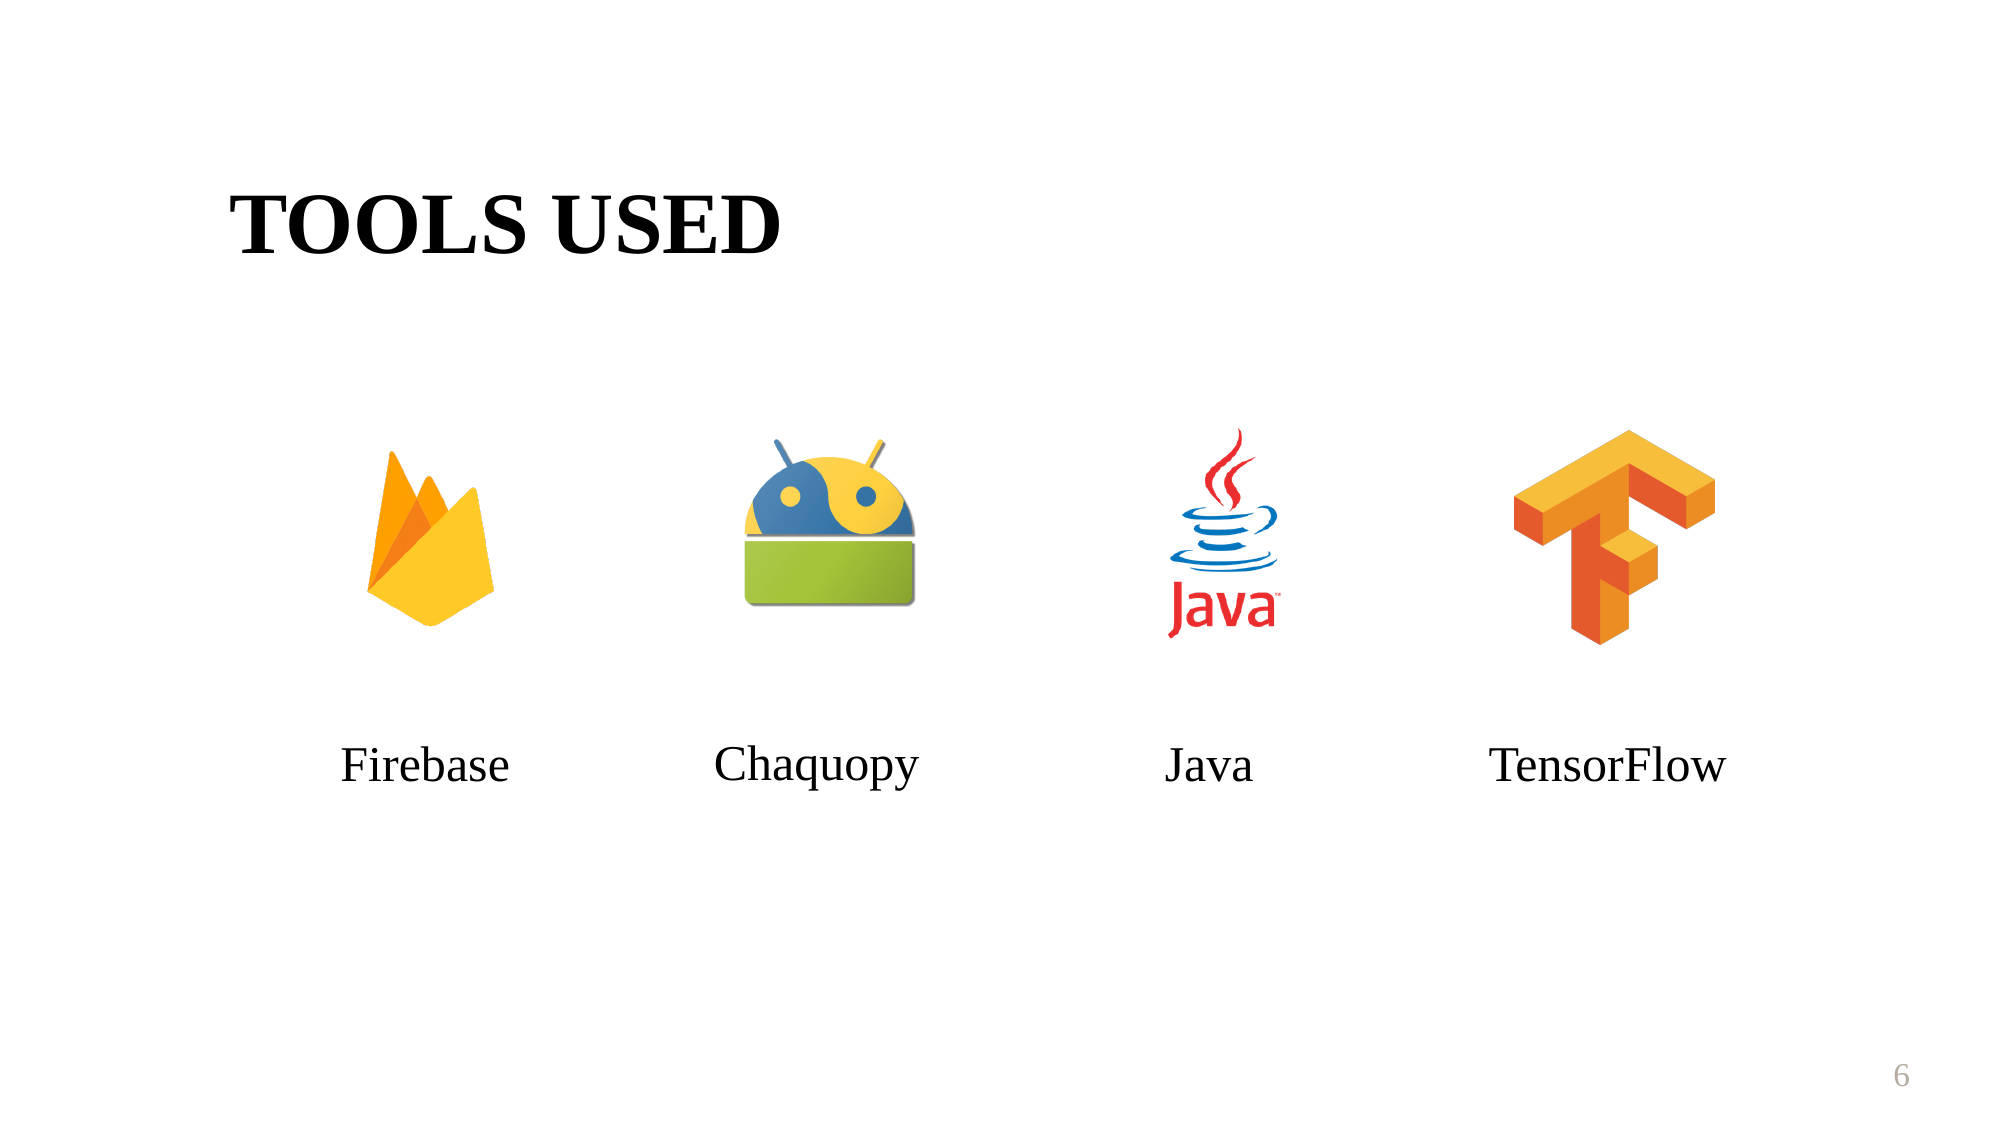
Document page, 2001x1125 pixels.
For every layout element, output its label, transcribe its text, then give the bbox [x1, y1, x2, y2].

picture [1116, 425, 1331, 640]
picture [307, 415, 554, 662]
text_box TOOLS USED [214, 158, 839, 279]
slide_number 6 [1878, 1042, 1968, 1103]
text_box Firebase [300, 724, 544, 800]
picture [738, 430, 919, 611]
text_box Chaquopy [699, 723, 958, 798]
text_box Java [1087, 724, 1331, 800]
text_box TensorFlow [1473, 724, 1755, 800]
picture [1514, 430, 1715, 645]
